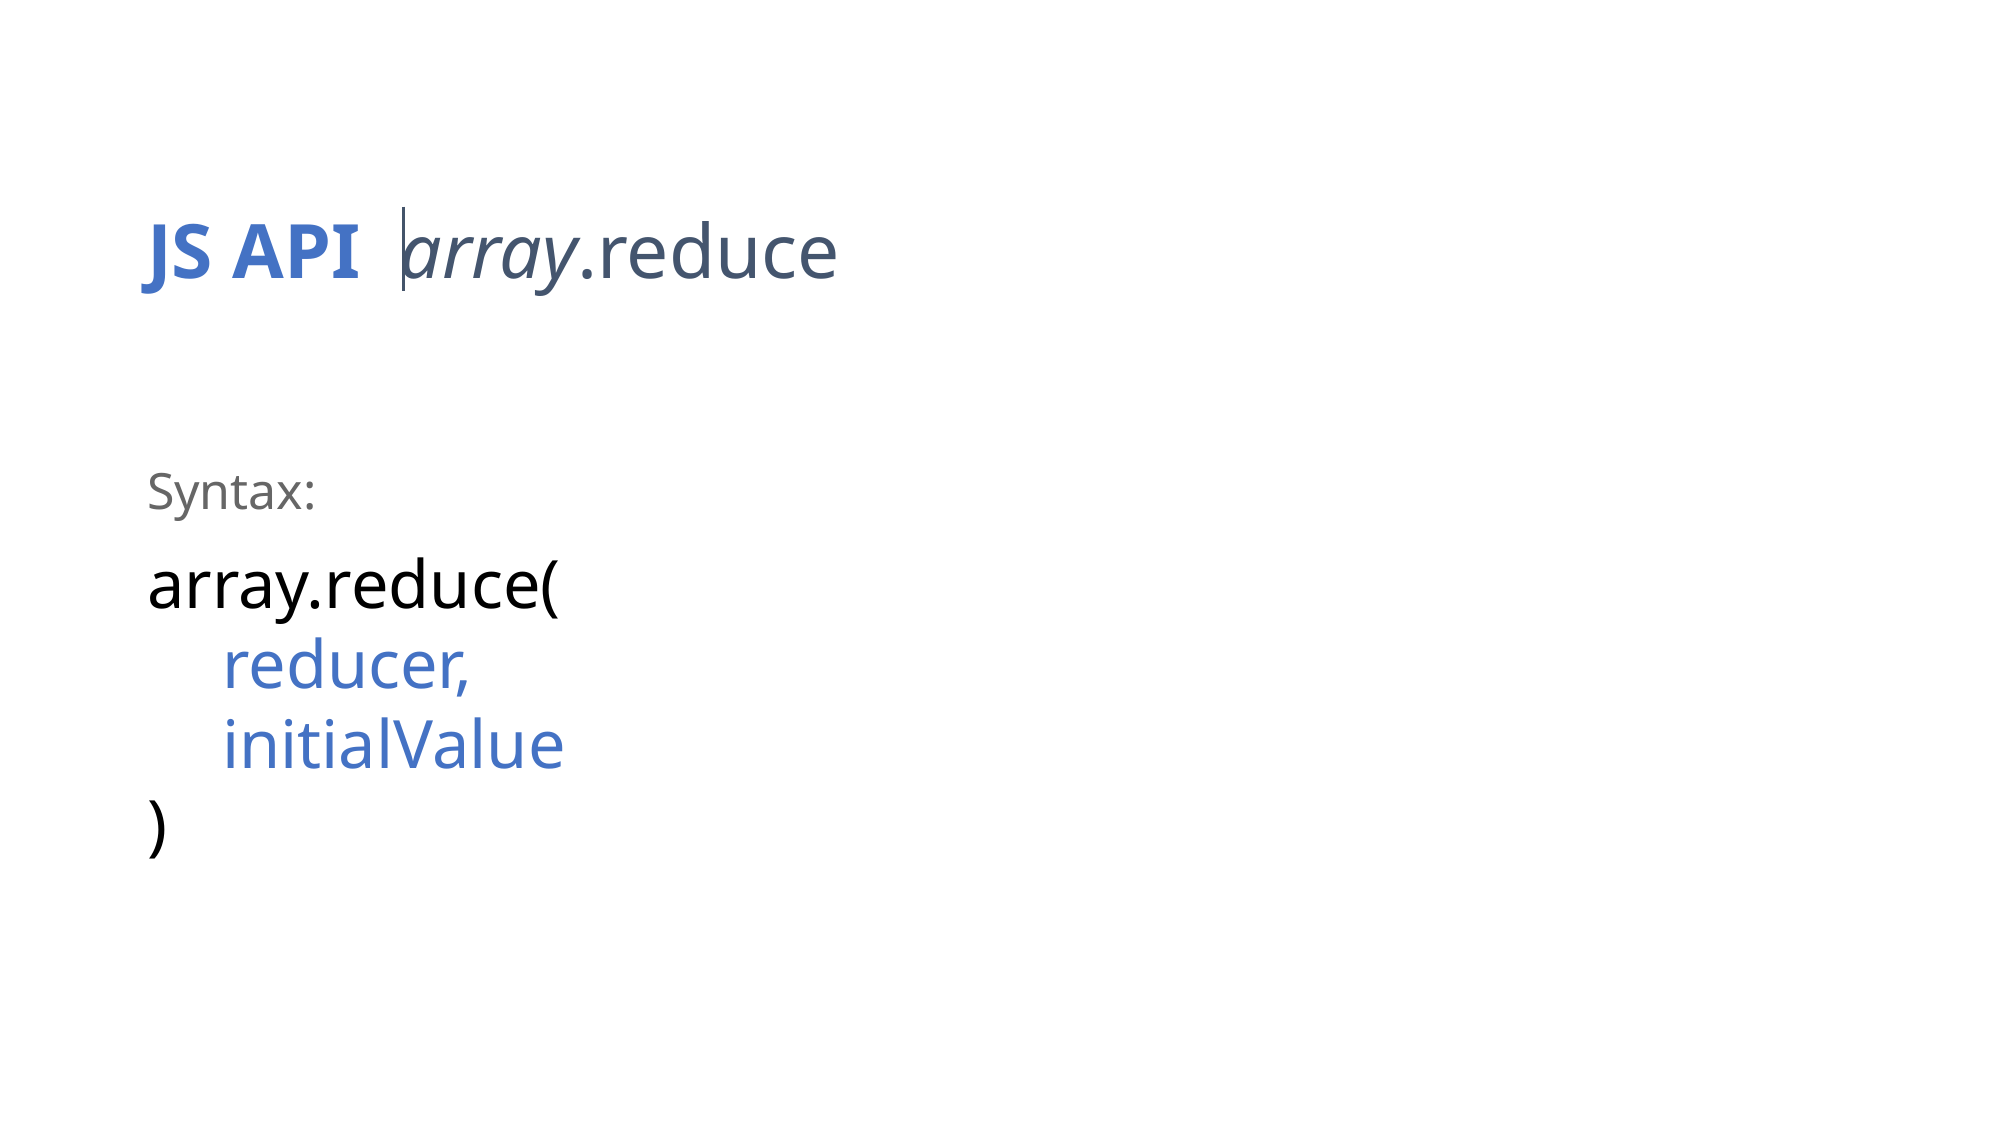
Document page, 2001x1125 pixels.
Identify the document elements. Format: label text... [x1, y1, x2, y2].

text_box Syntax: [132, 451, 1011, 548]
text_box array.reduce( reducer, initialValue ) [132, 534, 1278, 812]
text_box JS API array.reduce [132, 196, 870, 303]
